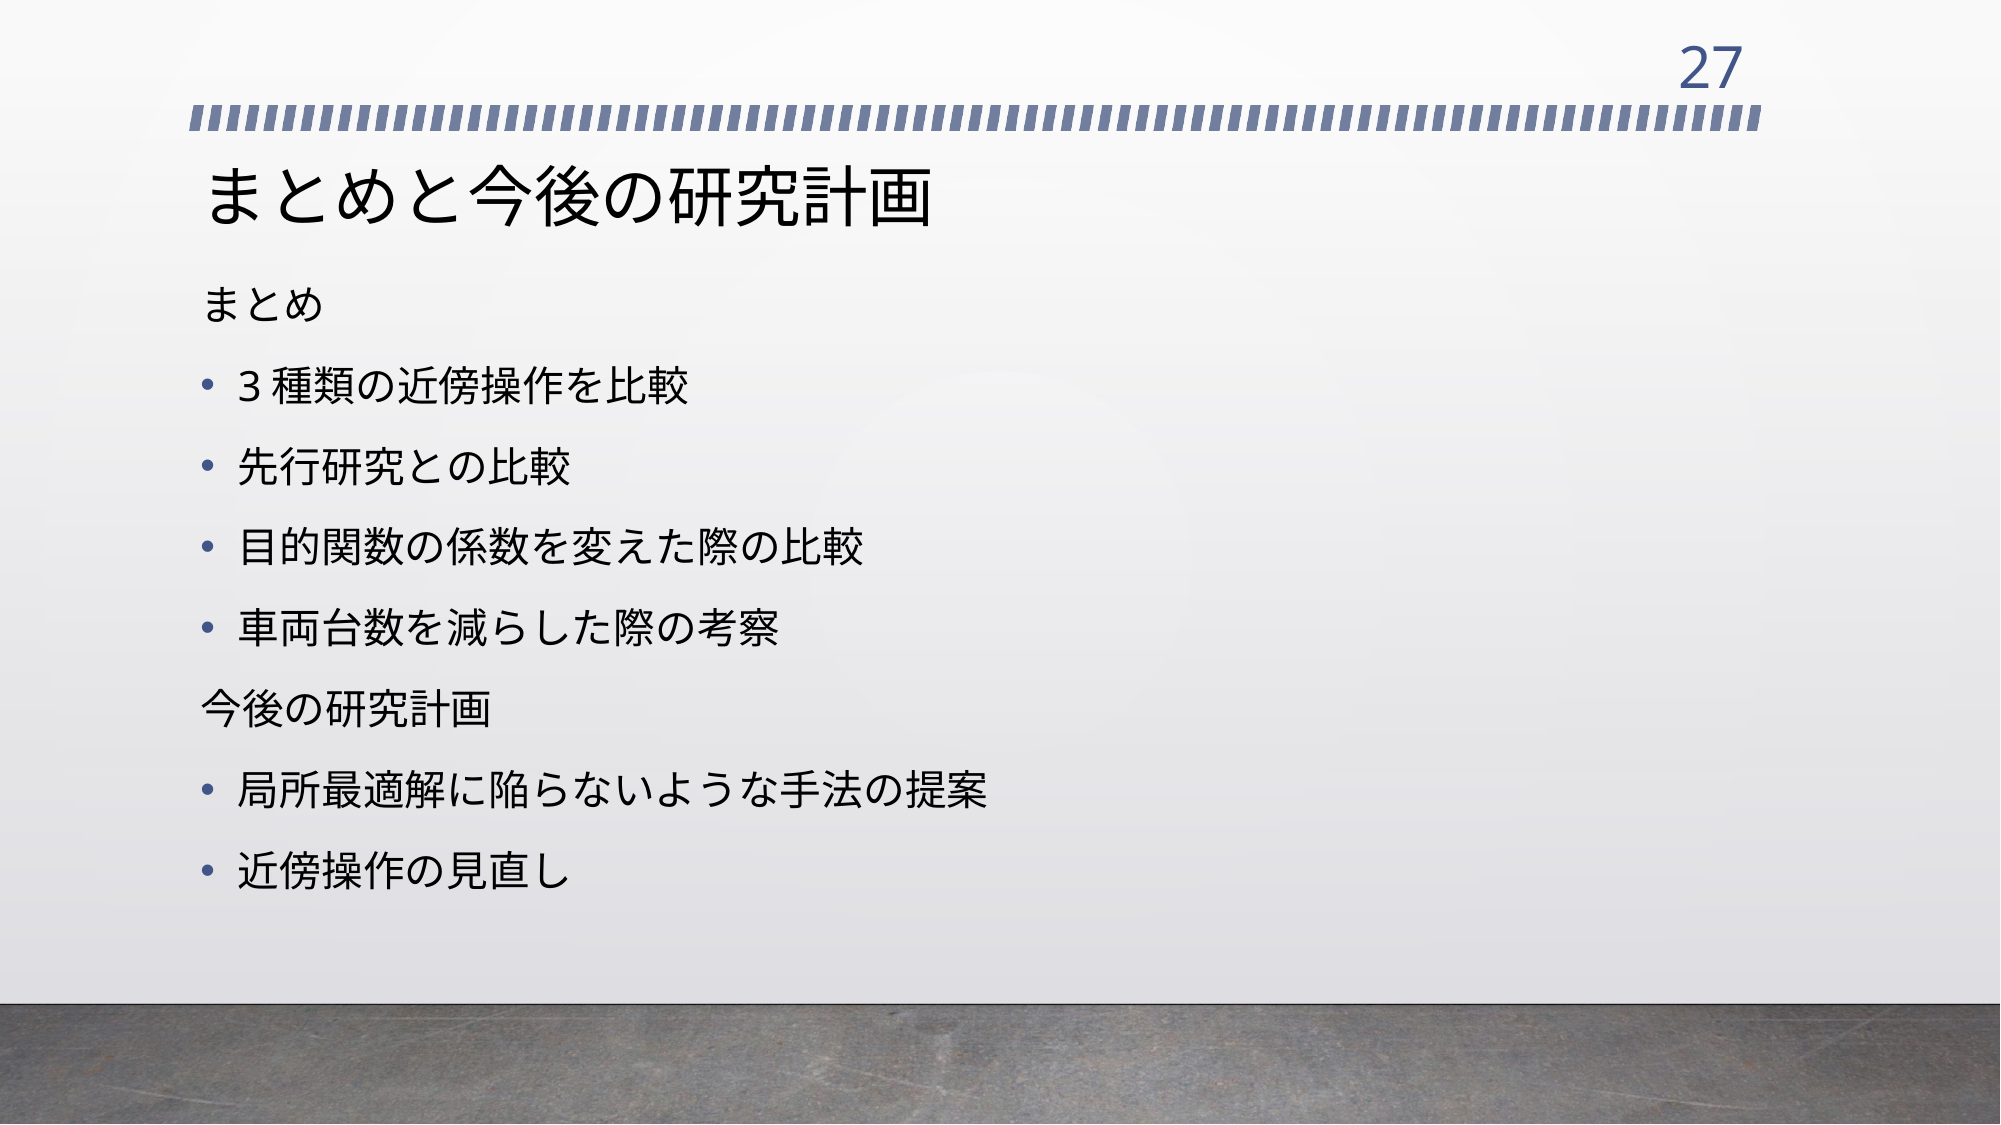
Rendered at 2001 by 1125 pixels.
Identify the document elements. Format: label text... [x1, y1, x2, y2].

picture [0, 1004, 2000, 1124]
list まとめ 3種類の近傍操作を比較 先行研究との比較 目的関数の係数を変えた際の比較 車両台数を減らした際の考察 今後の研究計画 局所最適解に陥らないような手法の提案 近傍操作の見直し [185, 261, 1761, 963]
title まとめと今後の研究計画 [185, 156, 1761, 261]
slide_number 27 [1626, 22, 1760, 106]
